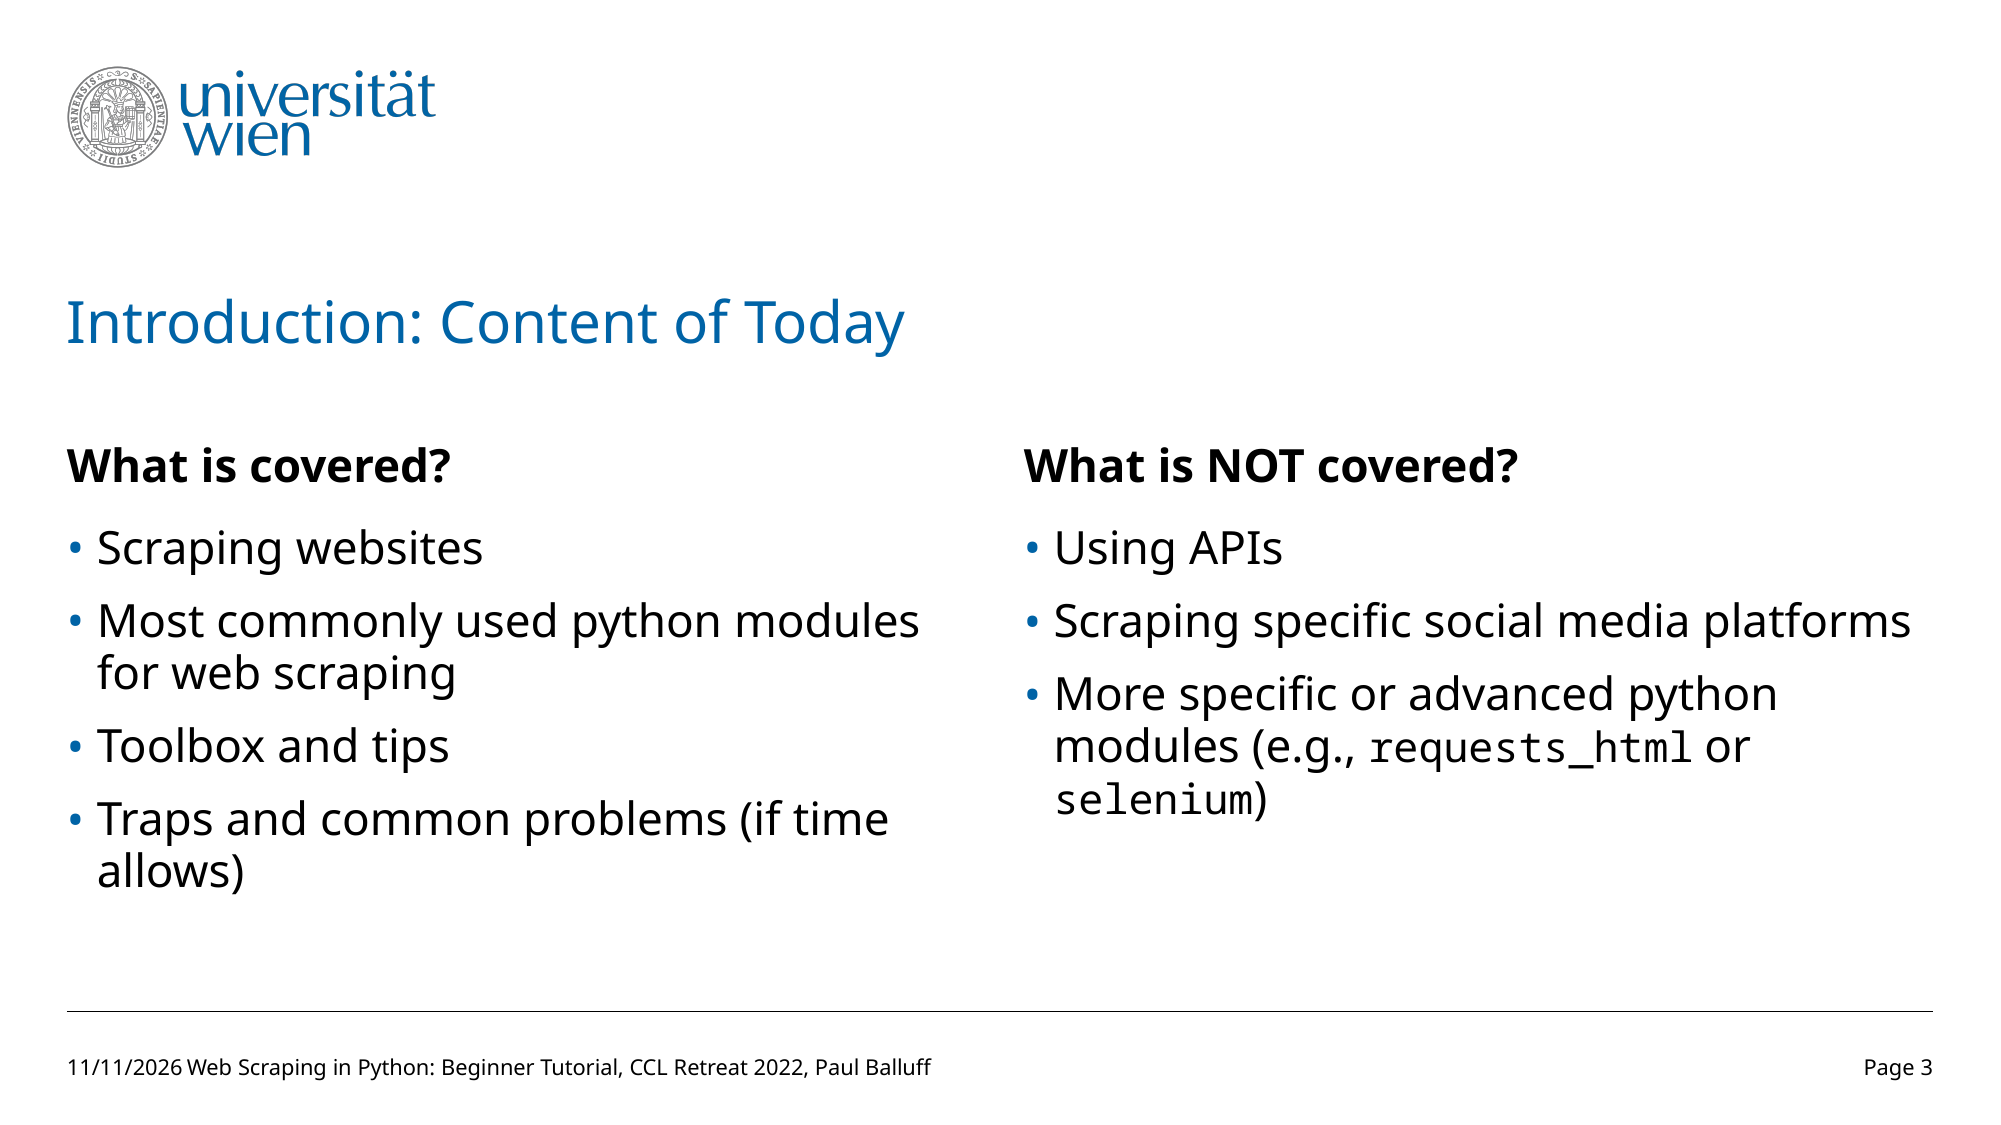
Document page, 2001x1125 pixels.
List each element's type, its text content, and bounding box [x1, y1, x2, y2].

list Using APIs Scraping specific social media platforms More specific or advanced python modules (e.g., requests_html or selenium) [1023, 522, 1933, 978]
title Introduction: Content of Today [66, 218, 1467, 356]
list What is covered? [66, 373, 978, 494]
list What is NOT covered? [1023, 373, 1933, 494]
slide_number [66, 1053, 185, 1114]
footer Web Scraping in Python: Beginner Tutorial, CCL Retreat 2022, Paul Balluff [186, 1053, 1467, 1114]
picture [66, 66, 437, 168]
slide_number Page 3 [1797, 1053, 1933, 1114]
list Scraping websites Most commonly used python modules for web scraping Toolbox and tips Traps and common problems (if time allows) [66, 522, 978, 978]
